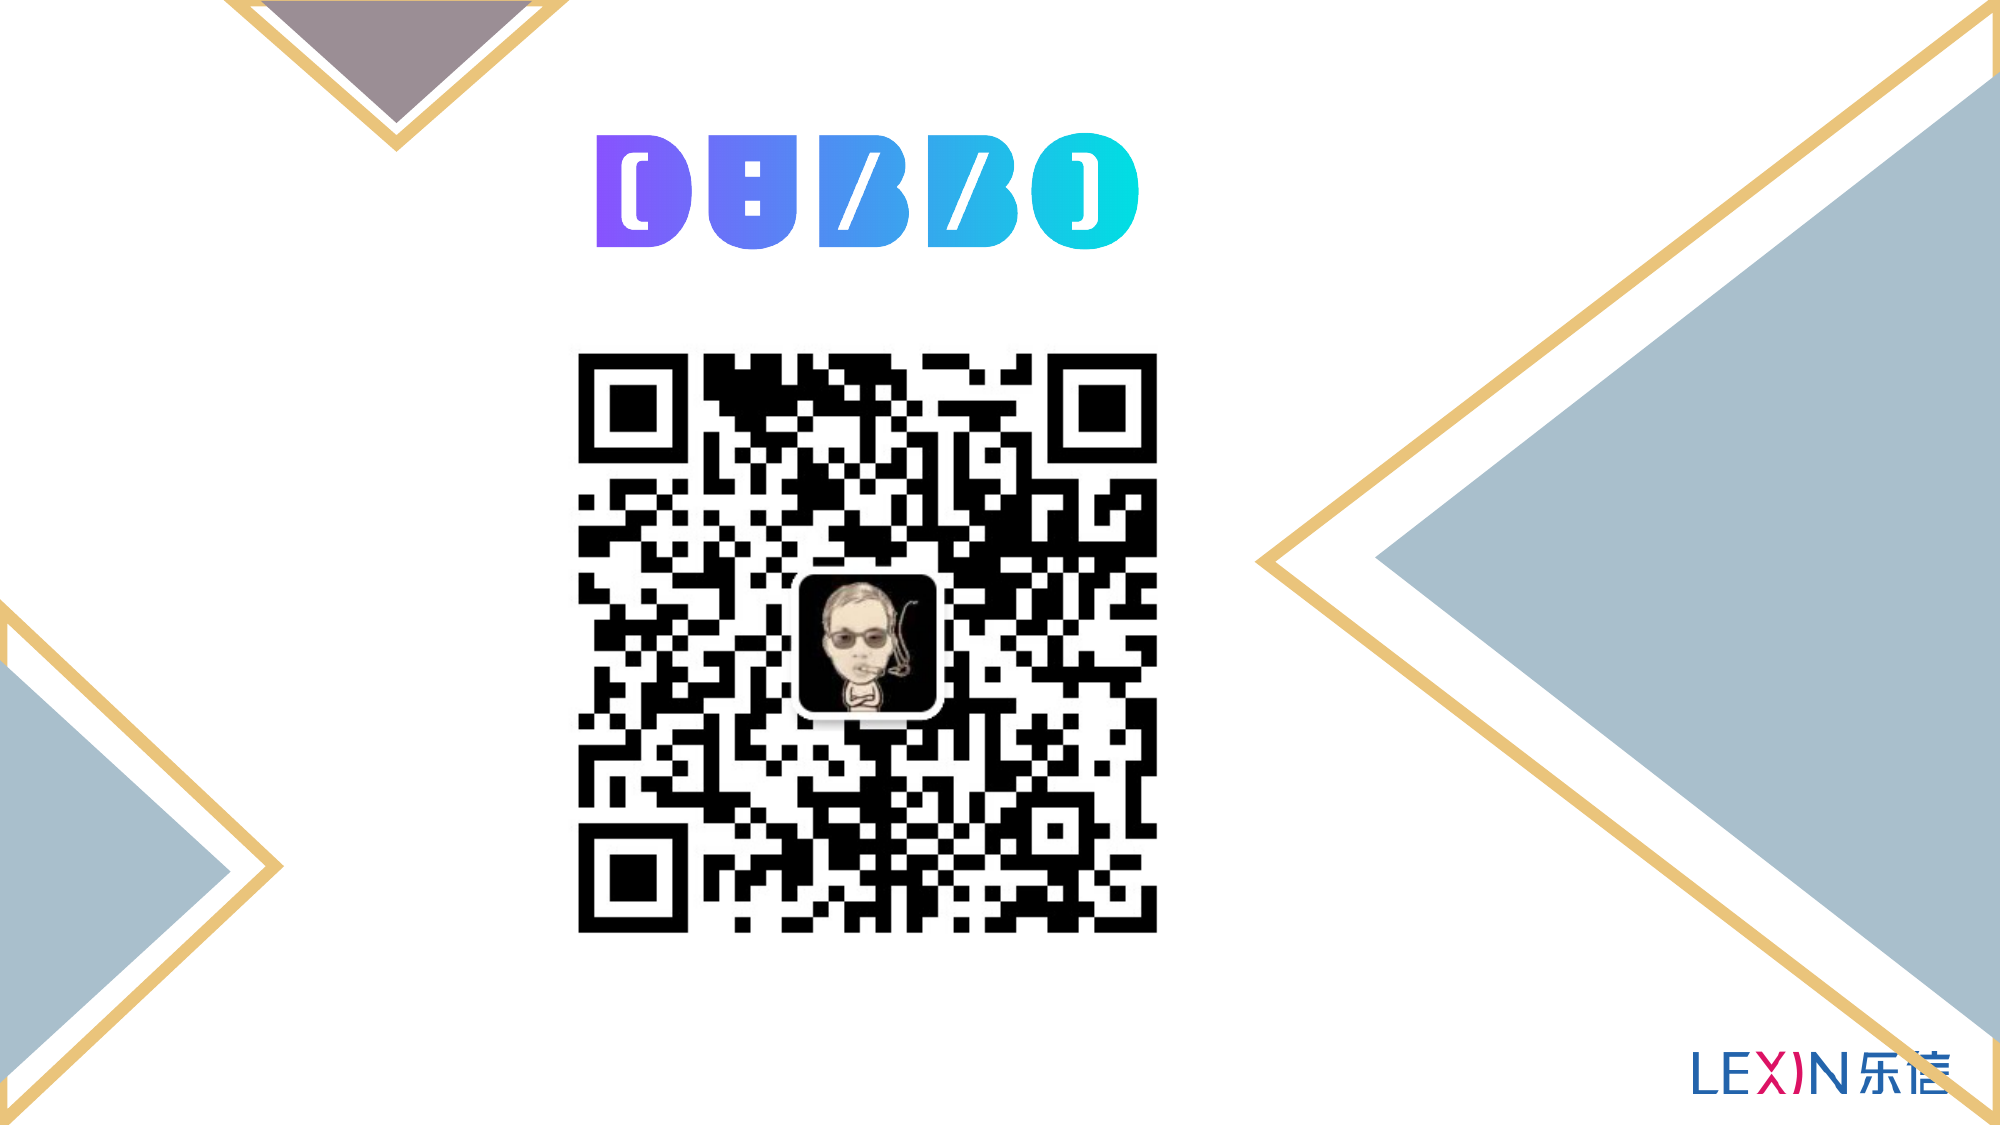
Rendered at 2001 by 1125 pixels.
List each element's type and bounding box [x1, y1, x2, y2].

text_box [258, 0, 535, 125]
text_box [0, 606, 277, 1125]
picture [532, 307, 1204, 980]
text_box [231, 0, 562, 145]
text_box [0, 658, 233, 1085]
text_box [1263, 0, 2000, 1125]
text_box [1373, 70, 2000, 1045]
picture [1693, 1051, 1950, 1094]
picture [589, 122, 1147, 260]
